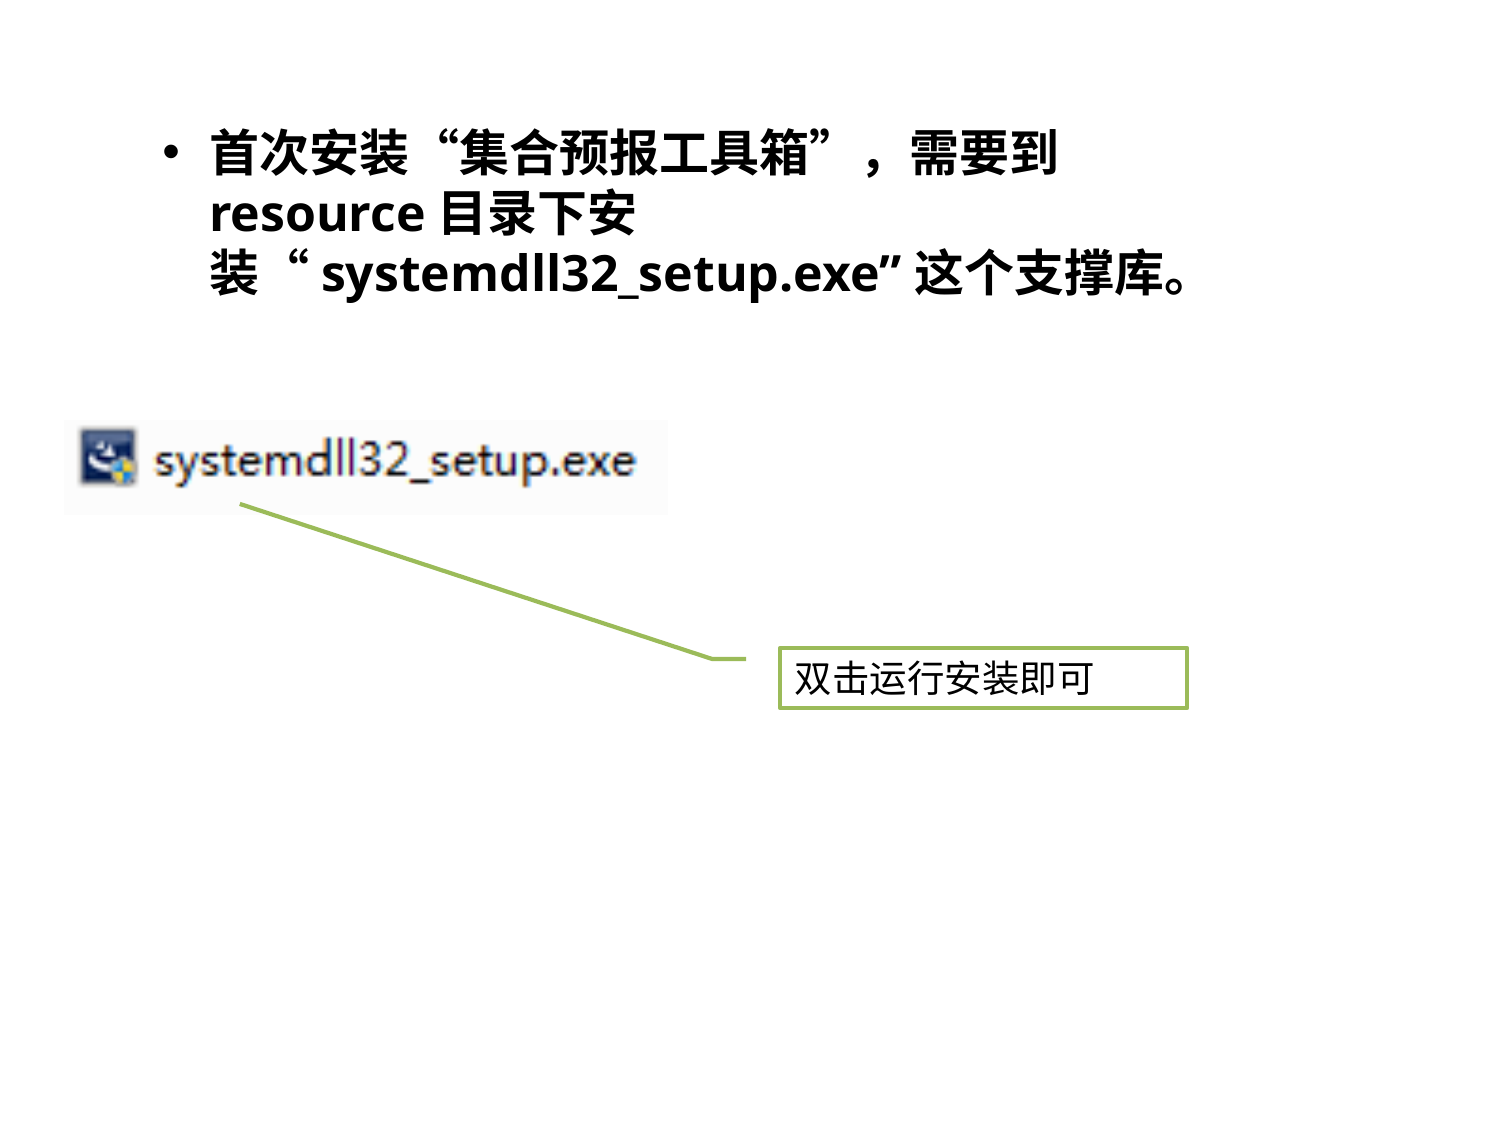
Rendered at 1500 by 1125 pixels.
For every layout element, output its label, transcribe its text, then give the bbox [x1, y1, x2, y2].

text_box 首次安装“集合预报工具箱”，需要到resource目录下安装“systemdll32_setup.exe”这个支撑库。 [147, 113, 1235, 309]
picture [64, 420, 668, 516]
text_box 双击运行安装即可 [291, 523, 747, 662]
text_box 双击运行安装即可 [778, 646, 1189, 710]
